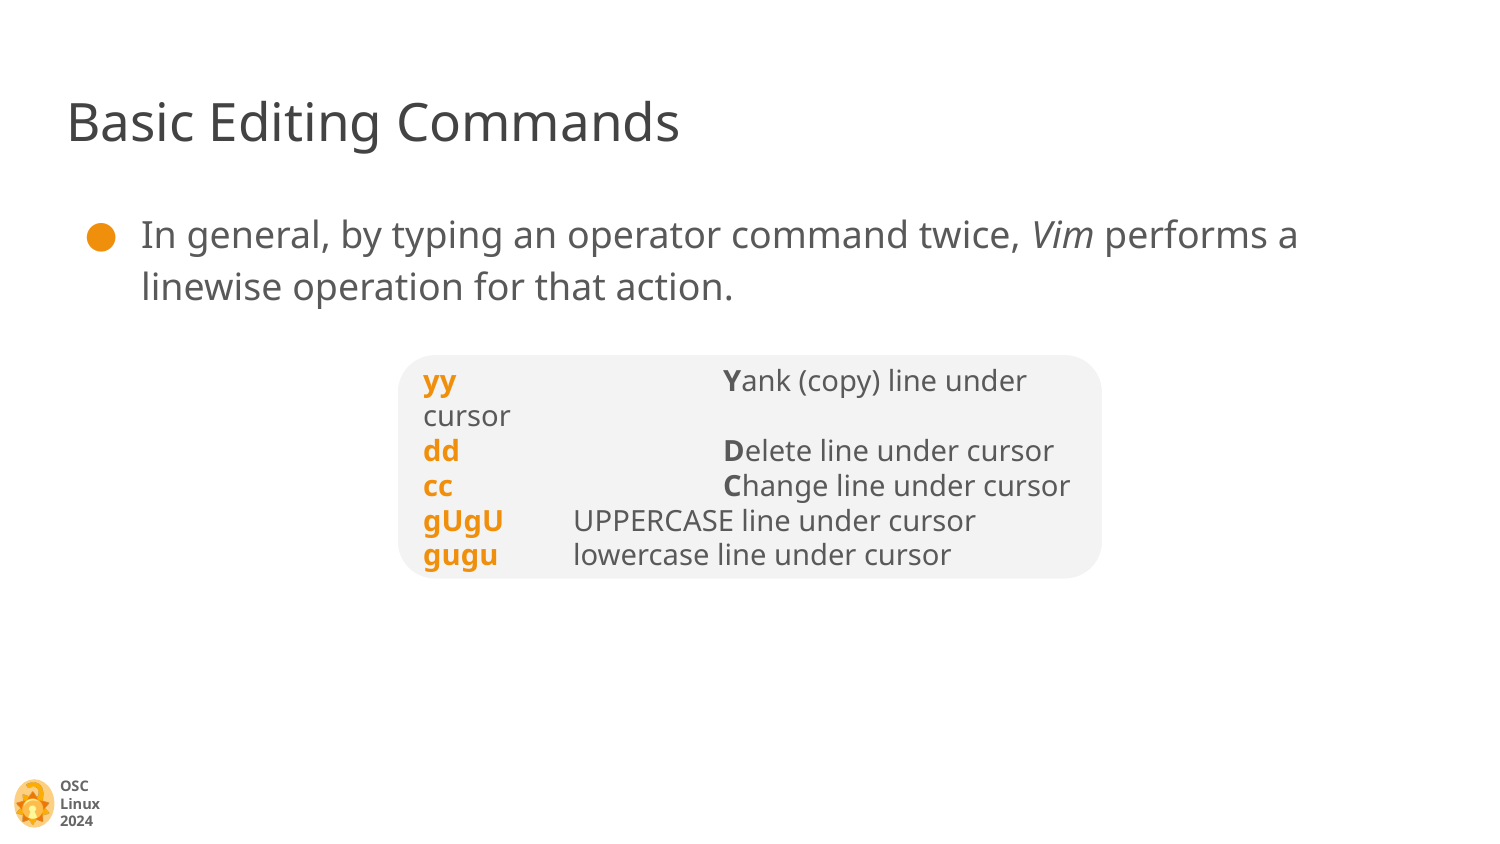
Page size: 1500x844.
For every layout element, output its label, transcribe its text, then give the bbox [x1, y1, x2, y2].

text_box yy Yank (copy) line under cursor dd Delete line under cursor cc Change line under cursor gUgU UPPERCASE line under cursor gugu lowercase line under cursor [397, 354, 1103, 580]
title Basic Editing Commands [51, 72, 1449, 167]
picture [15, 780, 54, 827]
list In general, by typing an operator command twice, Vim performs a linewise operation for that action. [51, 189, 1449, 329]
